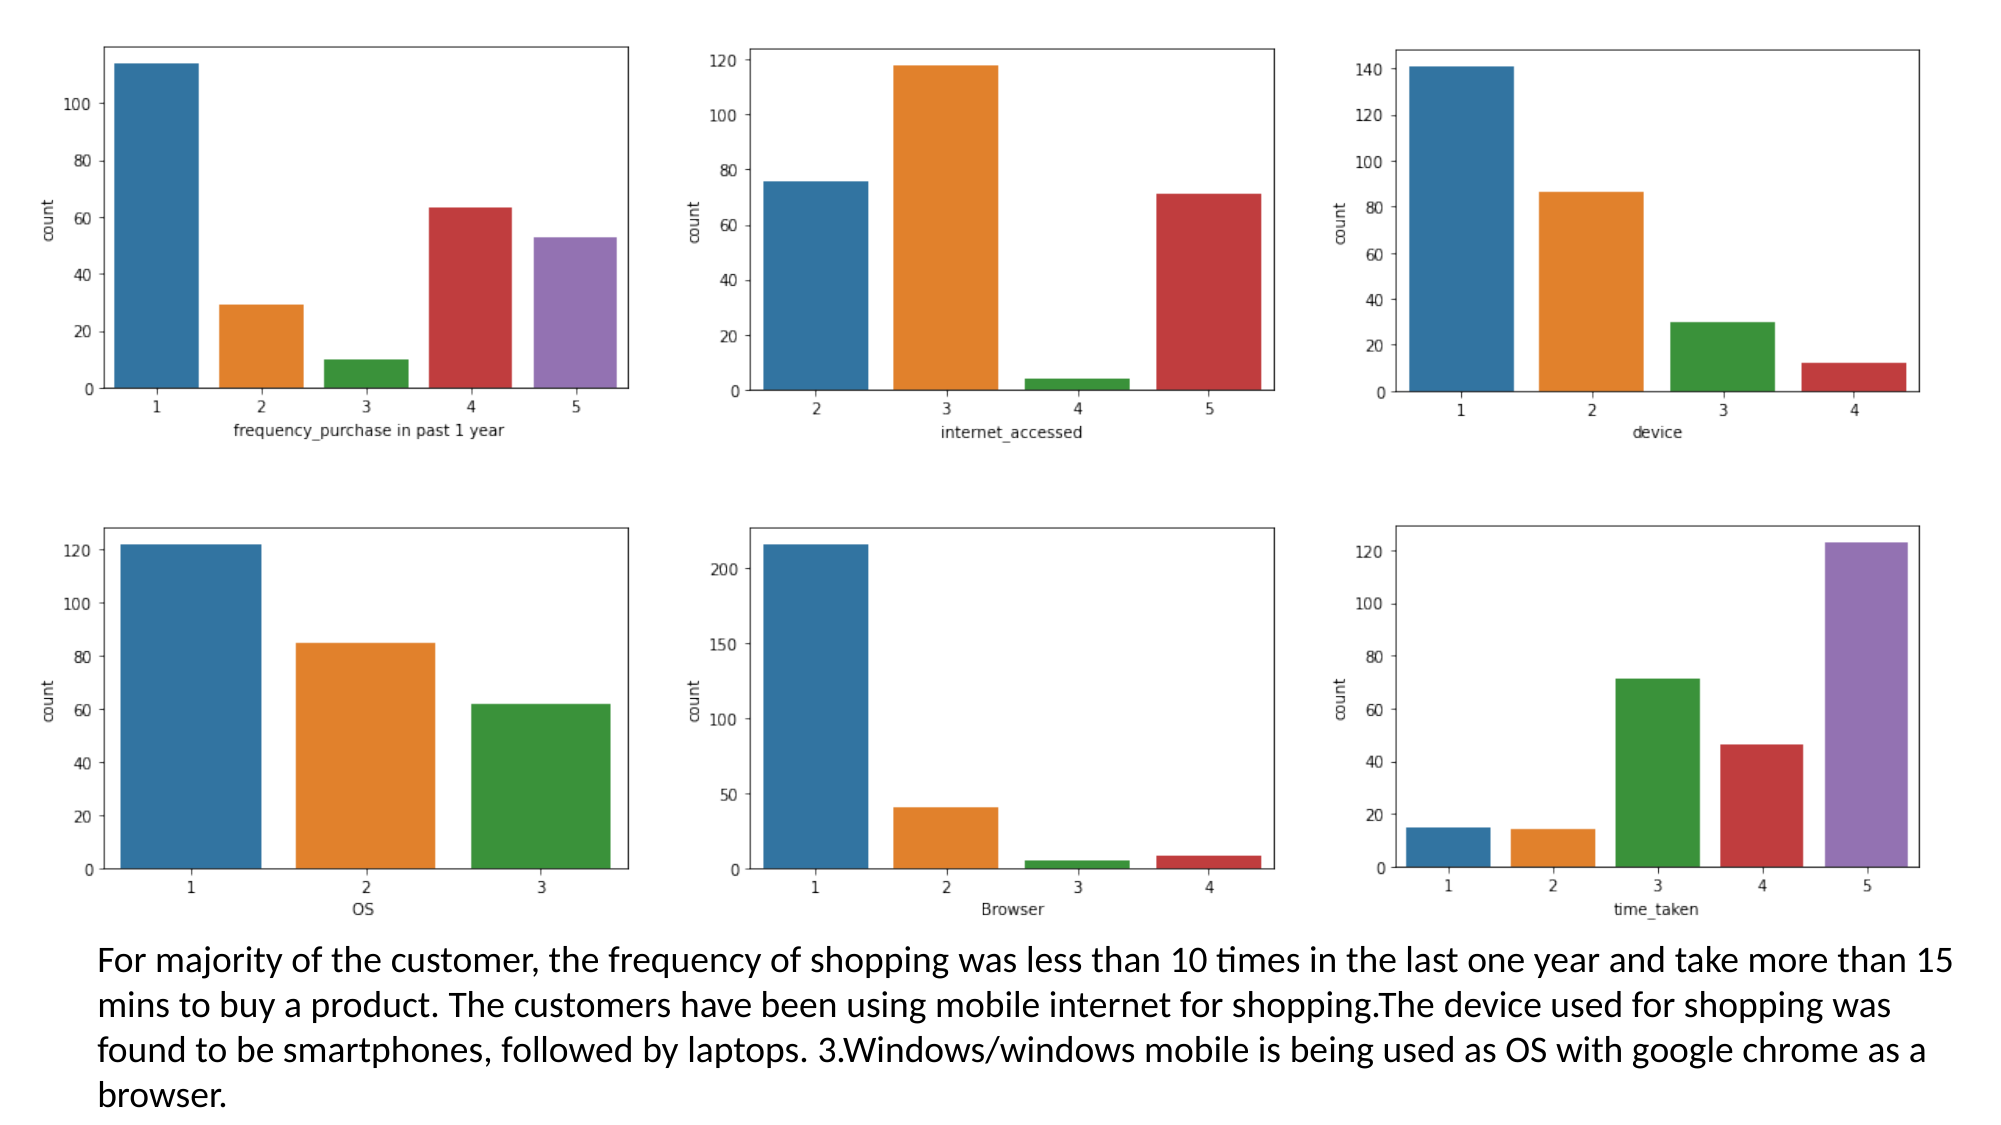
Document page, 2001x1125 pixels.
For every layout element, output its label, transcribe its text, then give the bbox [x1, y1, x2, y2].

picture [1322, 40, 1930, 451]
picture [30, 37, 639, 449]
picture [30, 518, 639, 928]
picture [1322, 516, 1930, 928]
picture [676, 518, 1285, 928]
text_box For majority of the customer, the frequency of shopping was less than 10 times in the last one year and take more than 15 mins to buy a product. The customers have been using mobile internet for shopping.The device used for shopping was found to be smartphones, followed by laptops. 3.Windows/windows mobile is being used as OS with google chrome as a browser. [82, 927, 1970, 1123]
picture [676, 39, 1285, 451]
